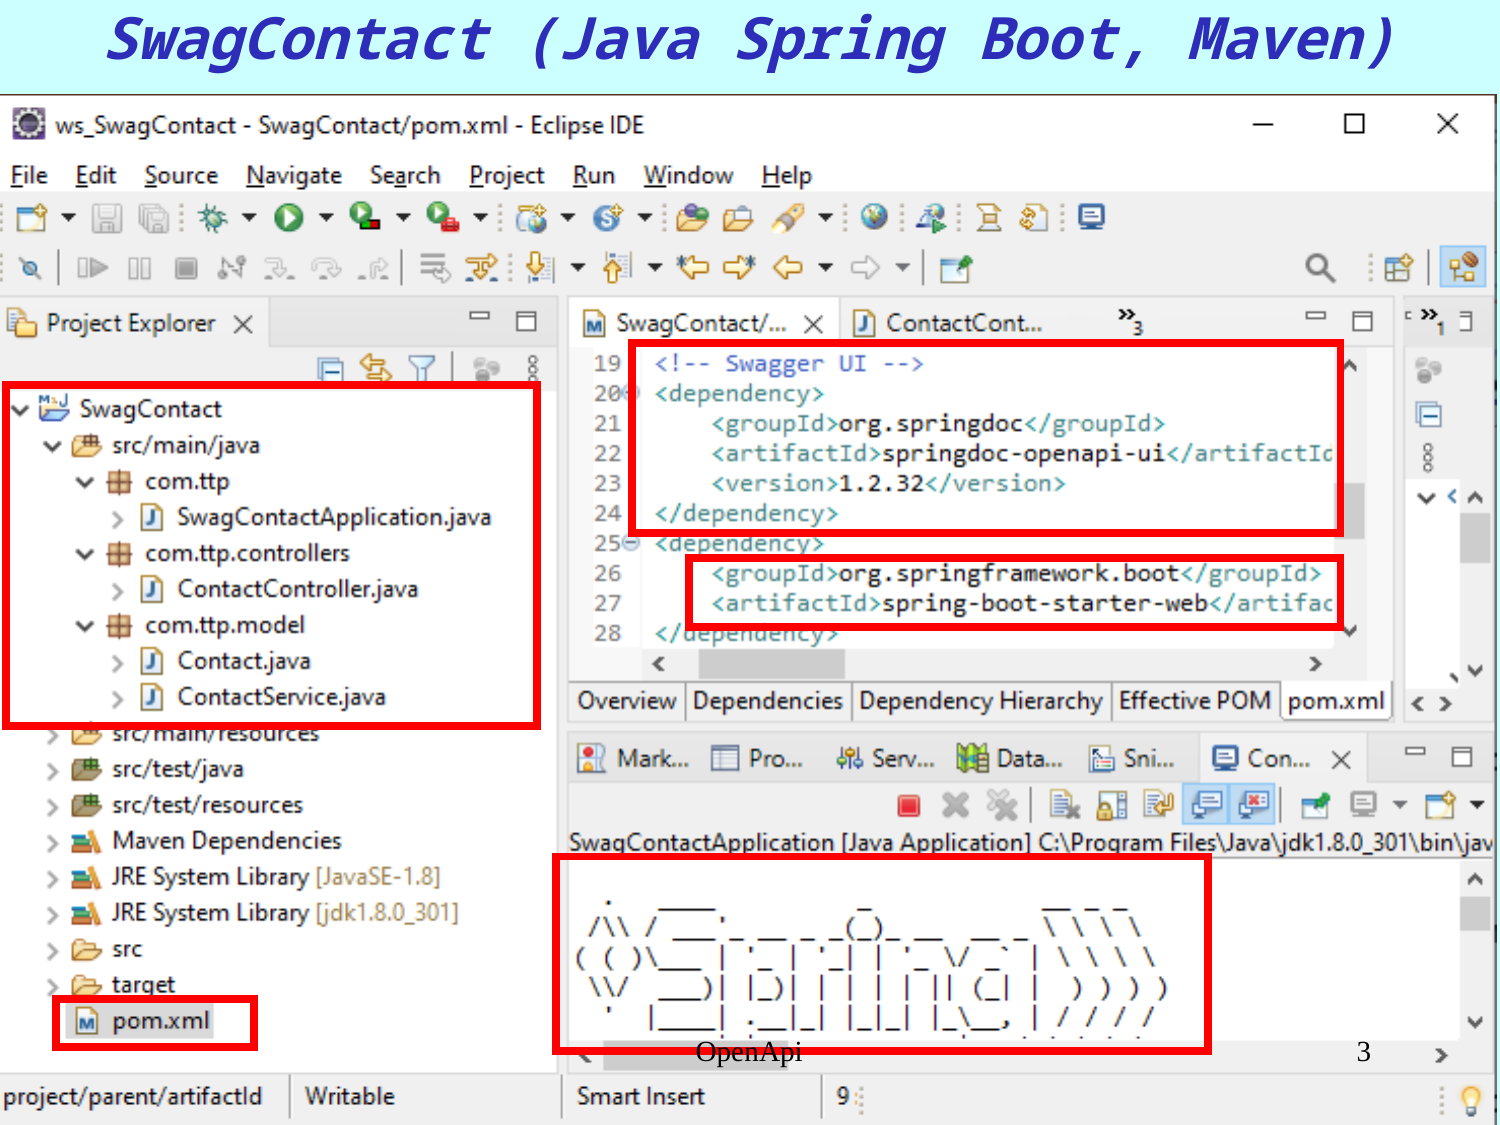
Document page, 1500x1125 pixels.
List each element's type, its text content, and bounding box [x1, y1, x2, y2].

text_box SwagContact (Java Spring Boot, Maven) [0, 0, 1500, 133]
picture [0, 94, 1497, 1125]
